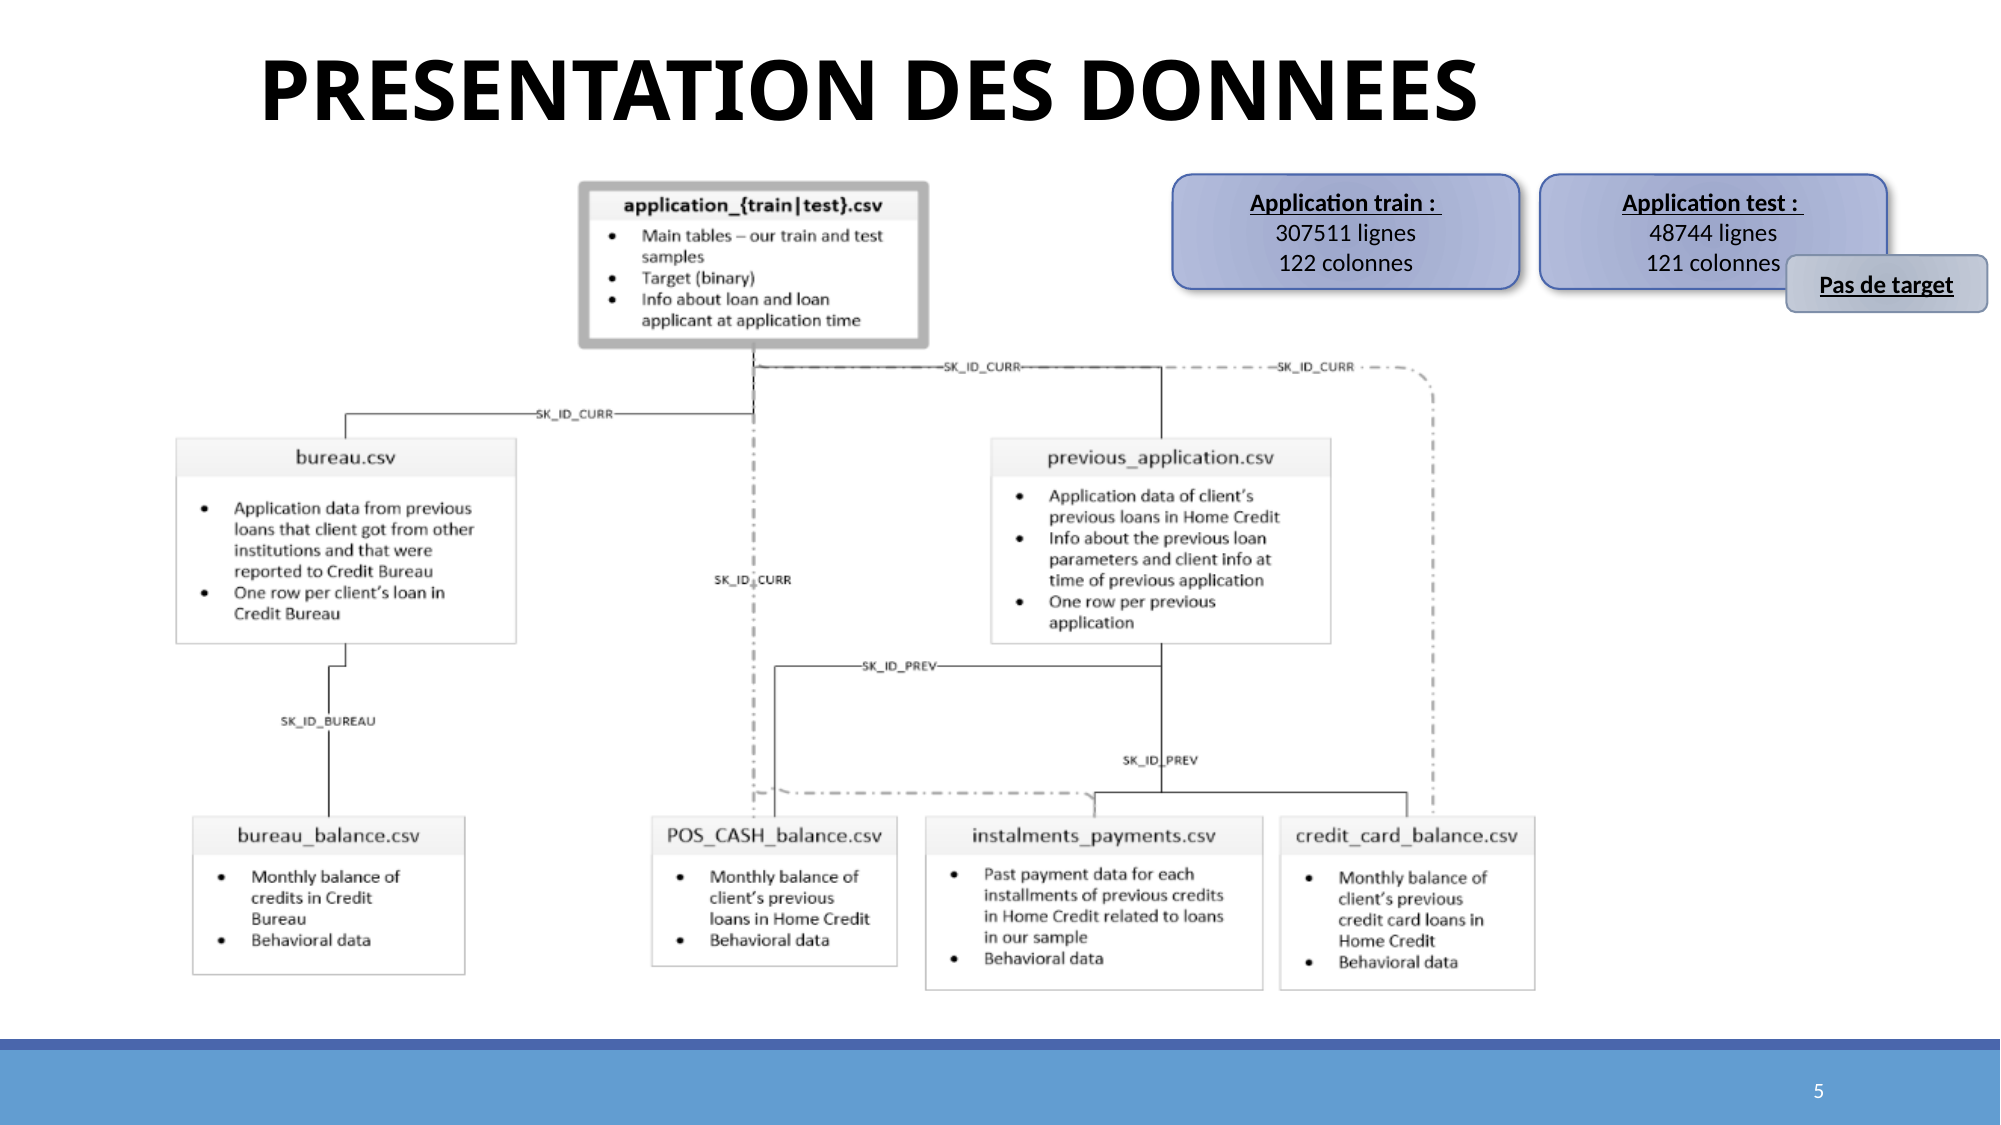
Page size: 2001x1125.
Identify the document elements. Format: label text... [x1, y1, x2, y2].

text_box PRESENTATION DES DONNEES [243, 0, 1887, 175]
text_box Application test : 48744 lignes 121 colonnes [1561, 173, 1888, 290]
slide_number 5 [1624, 1059, 1840, 1120]
text_box Pas de target [1785, 254, 1989, 314]
picture [146, 157, 1555, 1006]
